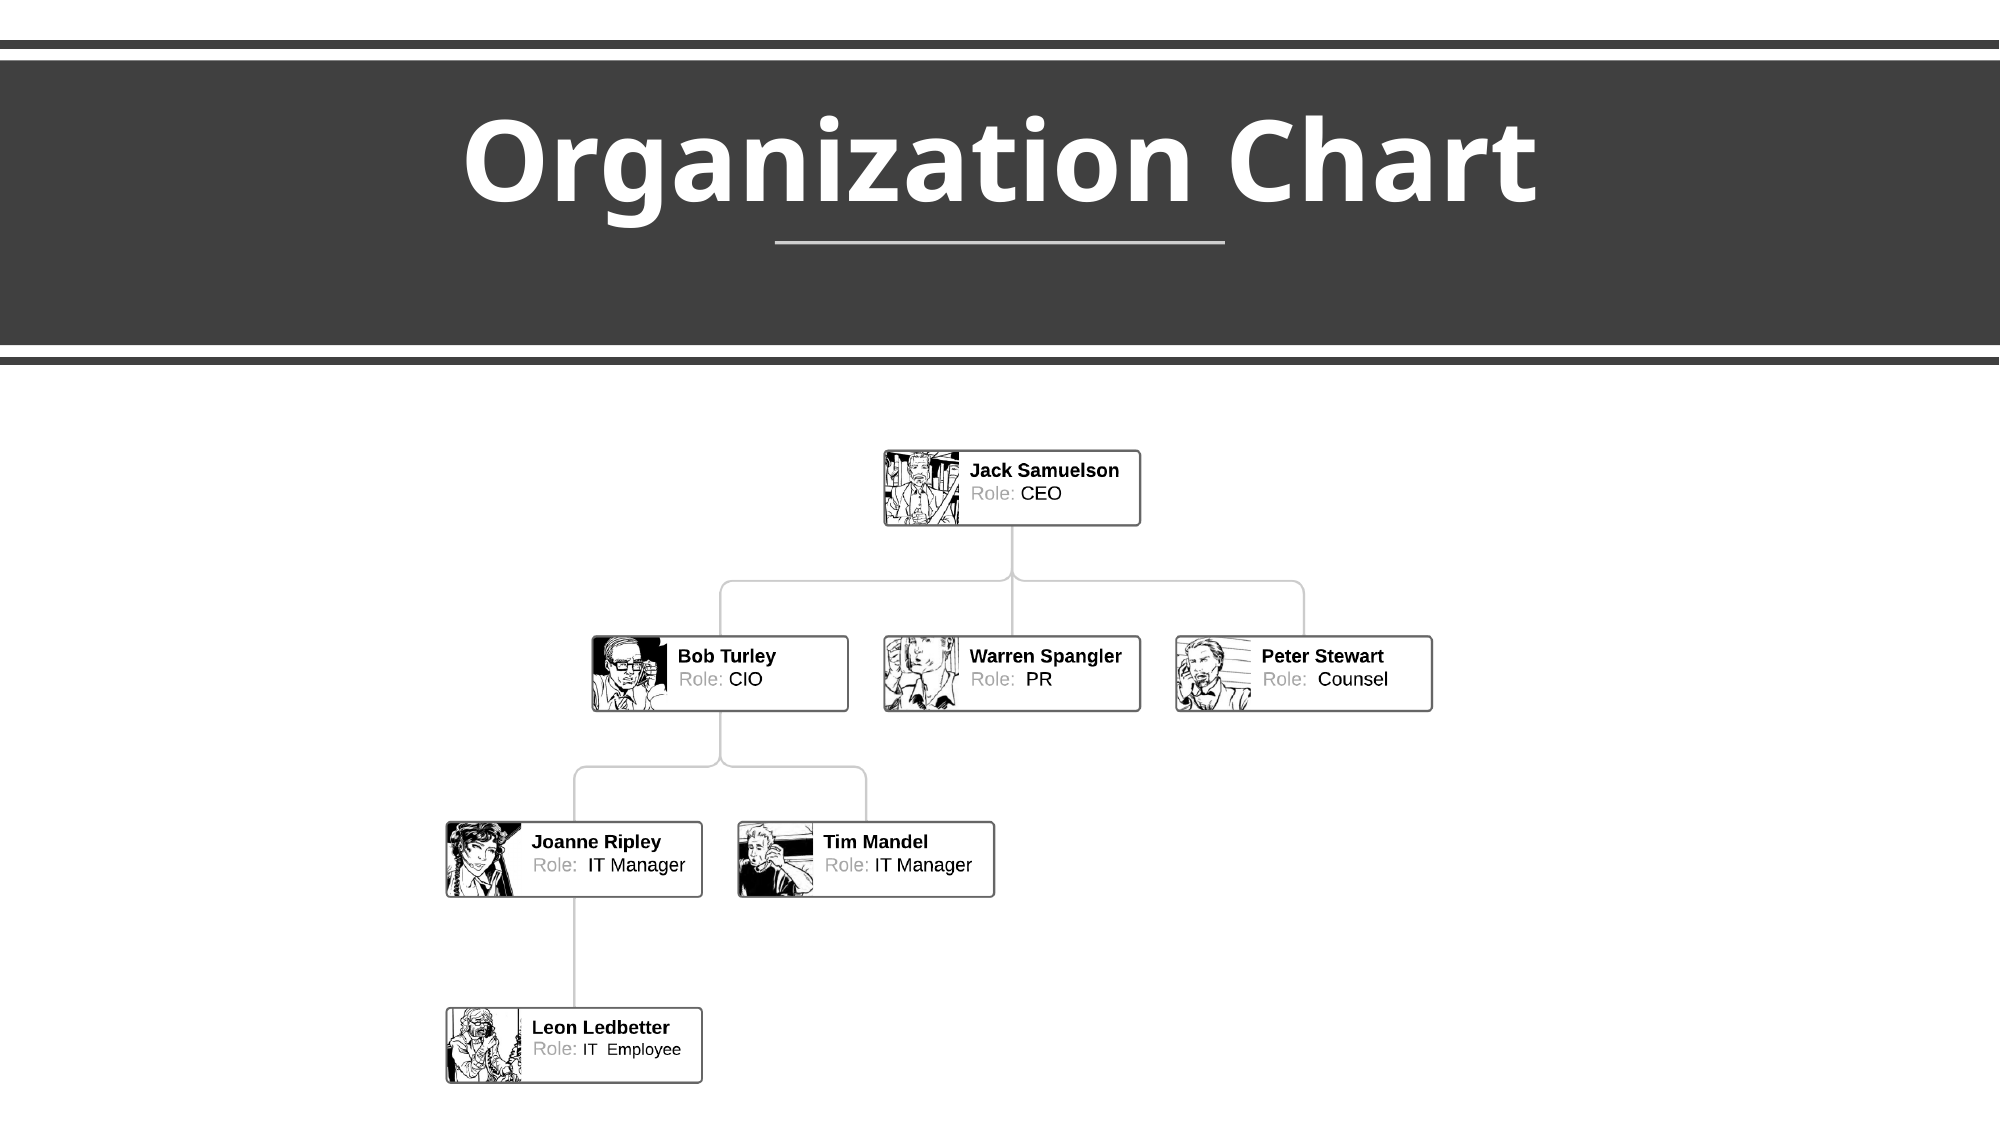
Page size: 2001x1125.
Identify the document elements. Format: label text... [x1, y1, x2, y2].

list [20, 365, 1474, 1125]
text_box [0, 59, 2000, 346]
title Organization Chart [86, 80, 1914, 233]
